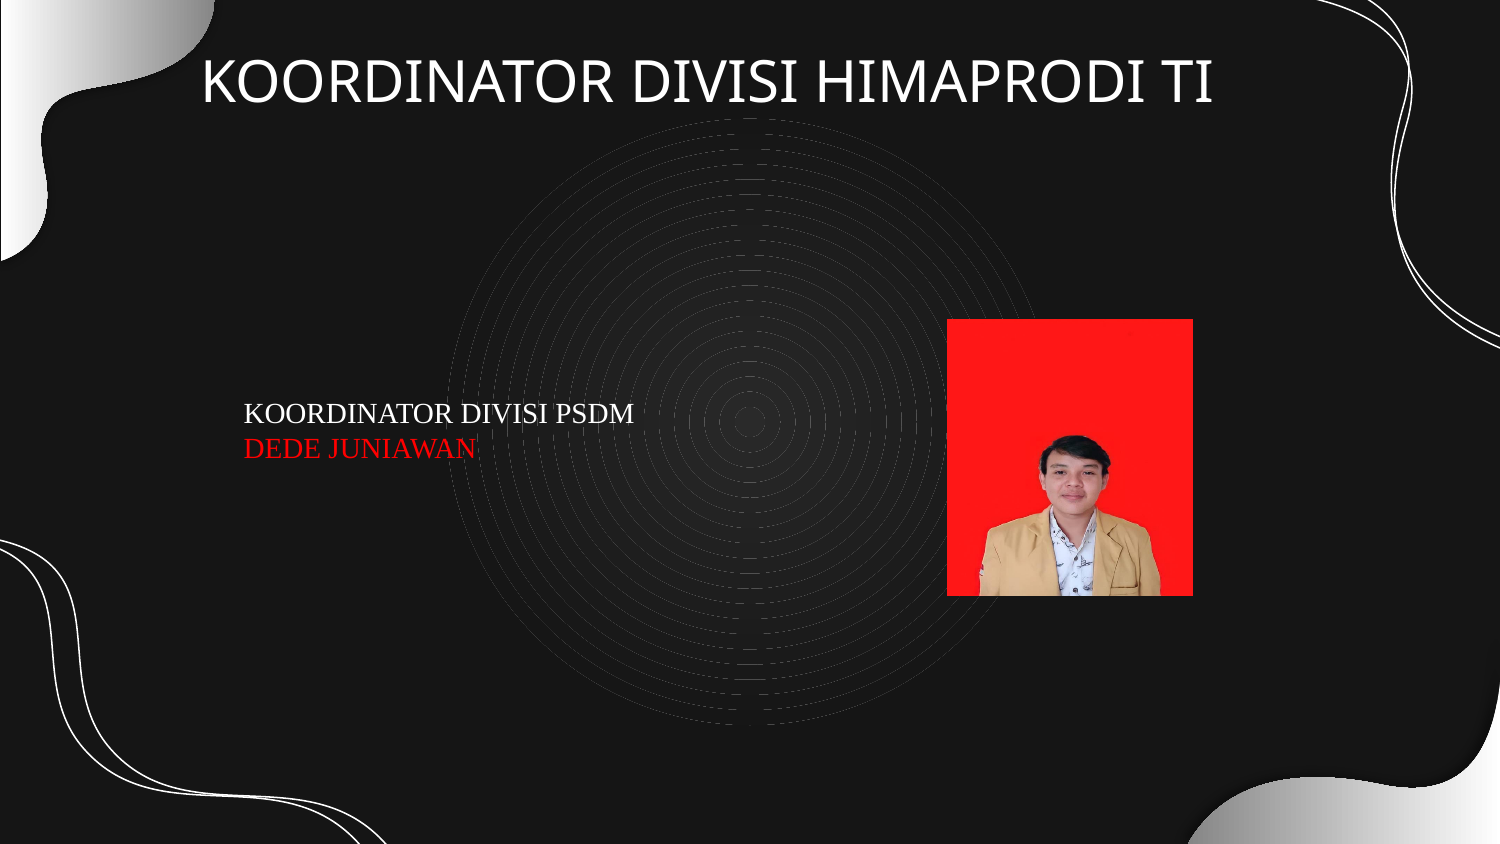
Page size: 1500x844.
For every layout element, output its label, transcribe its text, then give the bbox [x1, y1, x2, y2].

text_box KOORDINATOR DIVISI HIMAPRODI TI [185, 29, 1404, 148]
list KOORDINATOR DIVISI PSDM DEDE JUNIAWAN [205, 202, 1216, 692]
picture [946, 319, 1193, 597]
